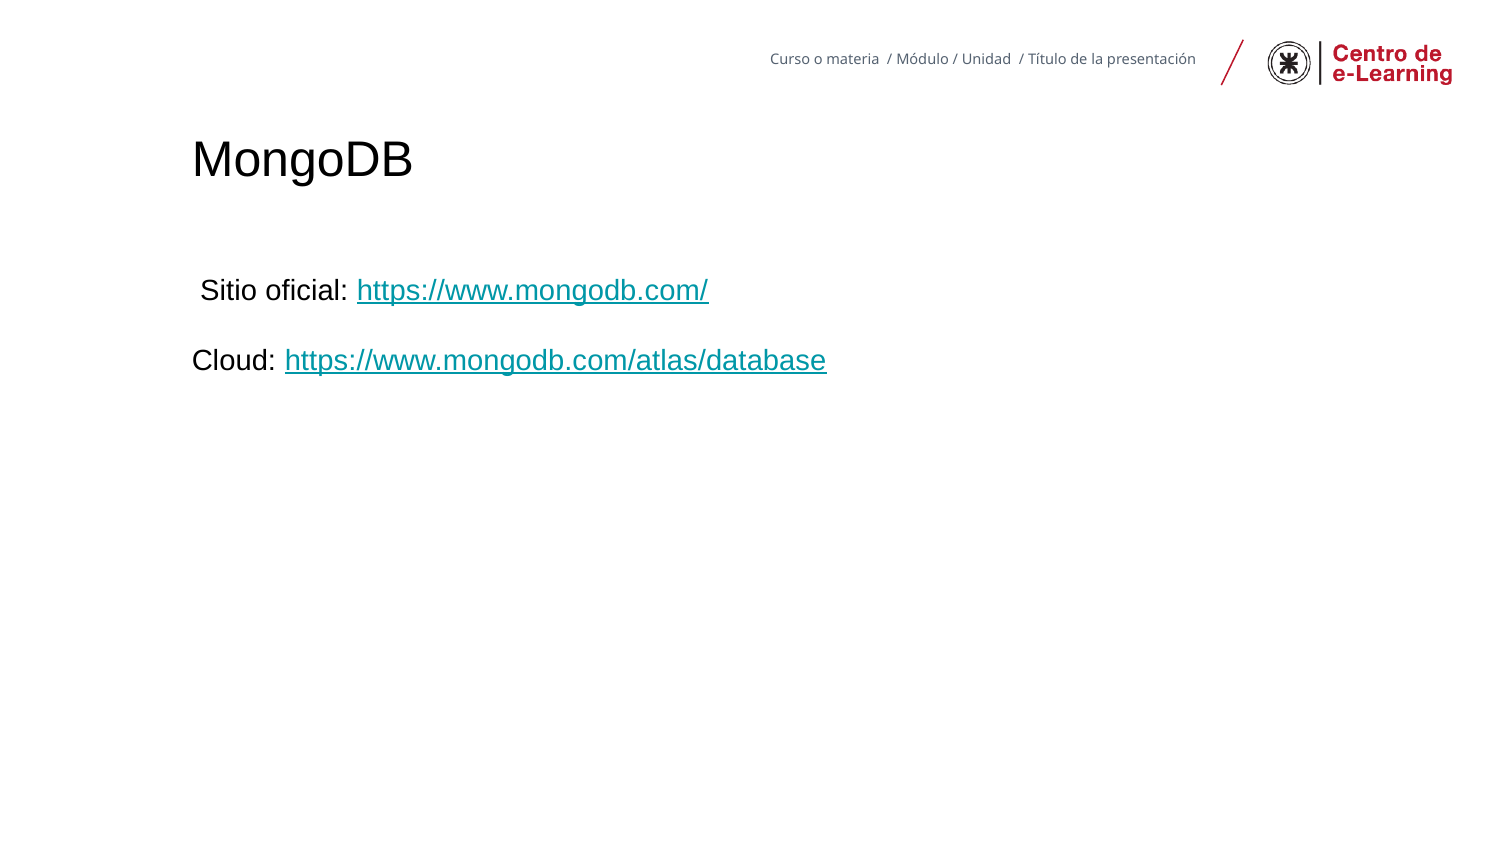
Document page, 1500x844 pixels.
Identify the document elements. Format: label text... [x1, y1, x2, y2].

picture [1264, 33, 1456, 91]
text_box MongoDB [191, 132, 989, 258]
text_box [1221, 39, 1244, 86]
text_box Sitio oficial: https://www.mongodb.com/ Cloud: https://www.mongodb.com/atlas/database [191, 271, 1282, 804]
title Curso o materia / Módulo / Unidad / Título de la presentación [742, 51, 1201, 73]
